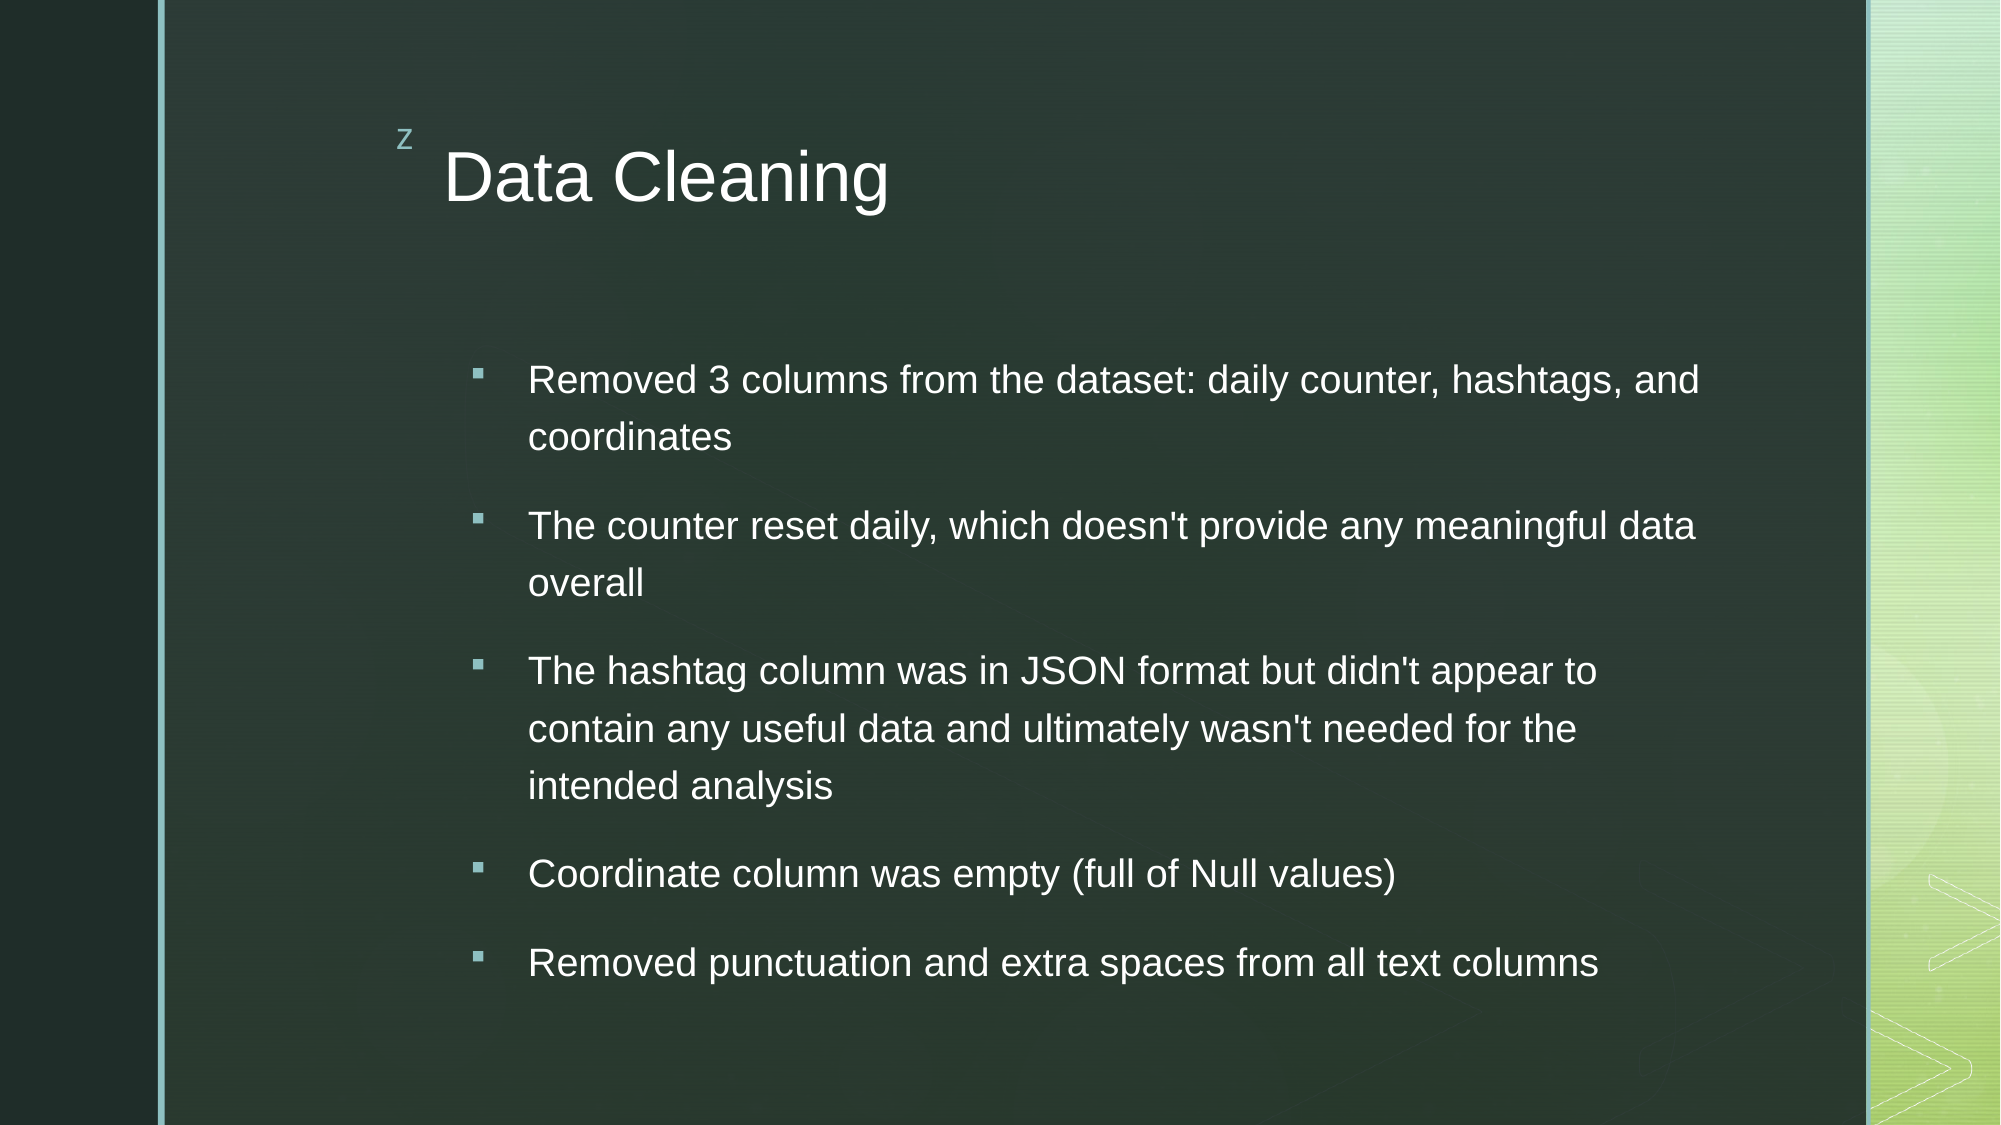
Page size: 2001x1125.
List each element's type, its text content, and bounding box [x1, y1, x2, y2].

title Data Cleaning [428, 132, 1734, 310]
picture [1871, 0, 2001, 1125]
list Removed 3 columns from the dataset: daily counter, hashtags, and coordinates The counter reset daily, which doesn't provide any meaningful data overall The hashtag column was in JSON format but didn't appear to contain any useful data and ultimately wasn't needed for the intended analysis Coordinate column was empty (full of Null values) Removed punctuation and extra spaces from all text columns [454, 336, 1734, 993]
